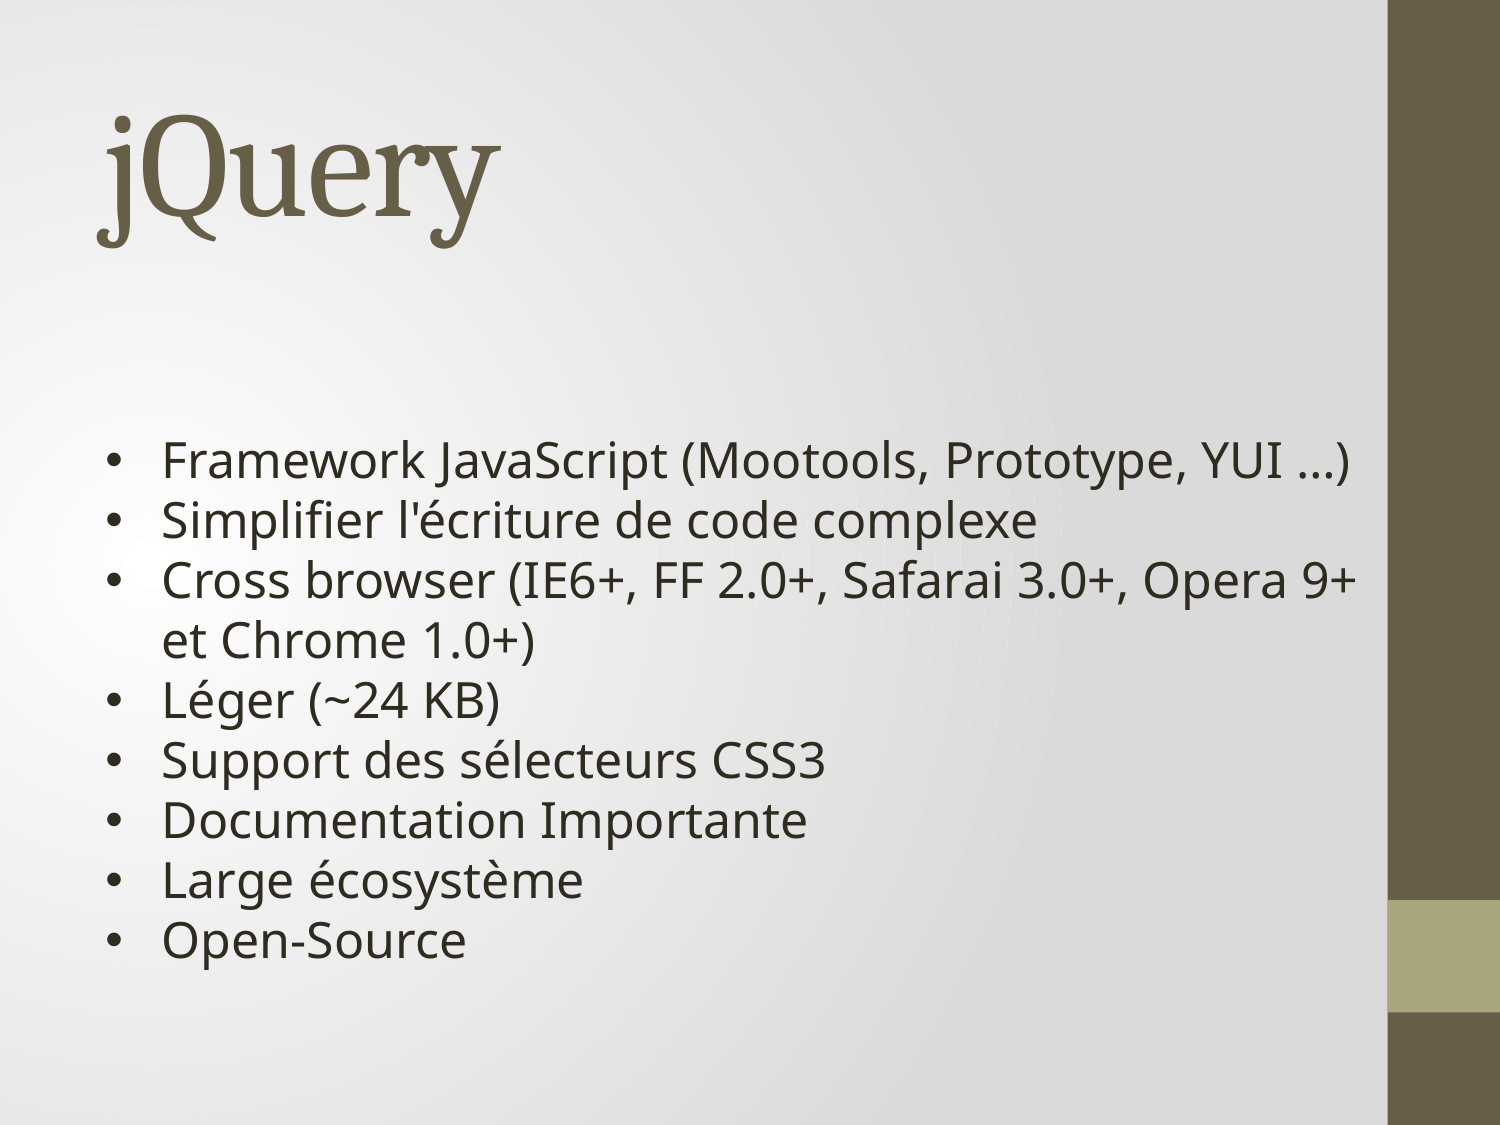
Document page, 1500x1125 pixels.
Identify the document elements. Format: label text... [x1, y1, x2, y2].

text_box Framework JavaScript (Mootools, Prototype, YUI …) Simplifier l'écriture de code complexe Cross browser (IE6+, FF 2.0+, Safarai 3.0+, Opera 9+ et Chrome 1.0+) Léger (~24 KB) Support des sélecteurs CSS3 Documentation Importante Large écosystème Open-Source [90, 361, 1404, 1097]
title jQuery [88, 54, 1326, 254]
